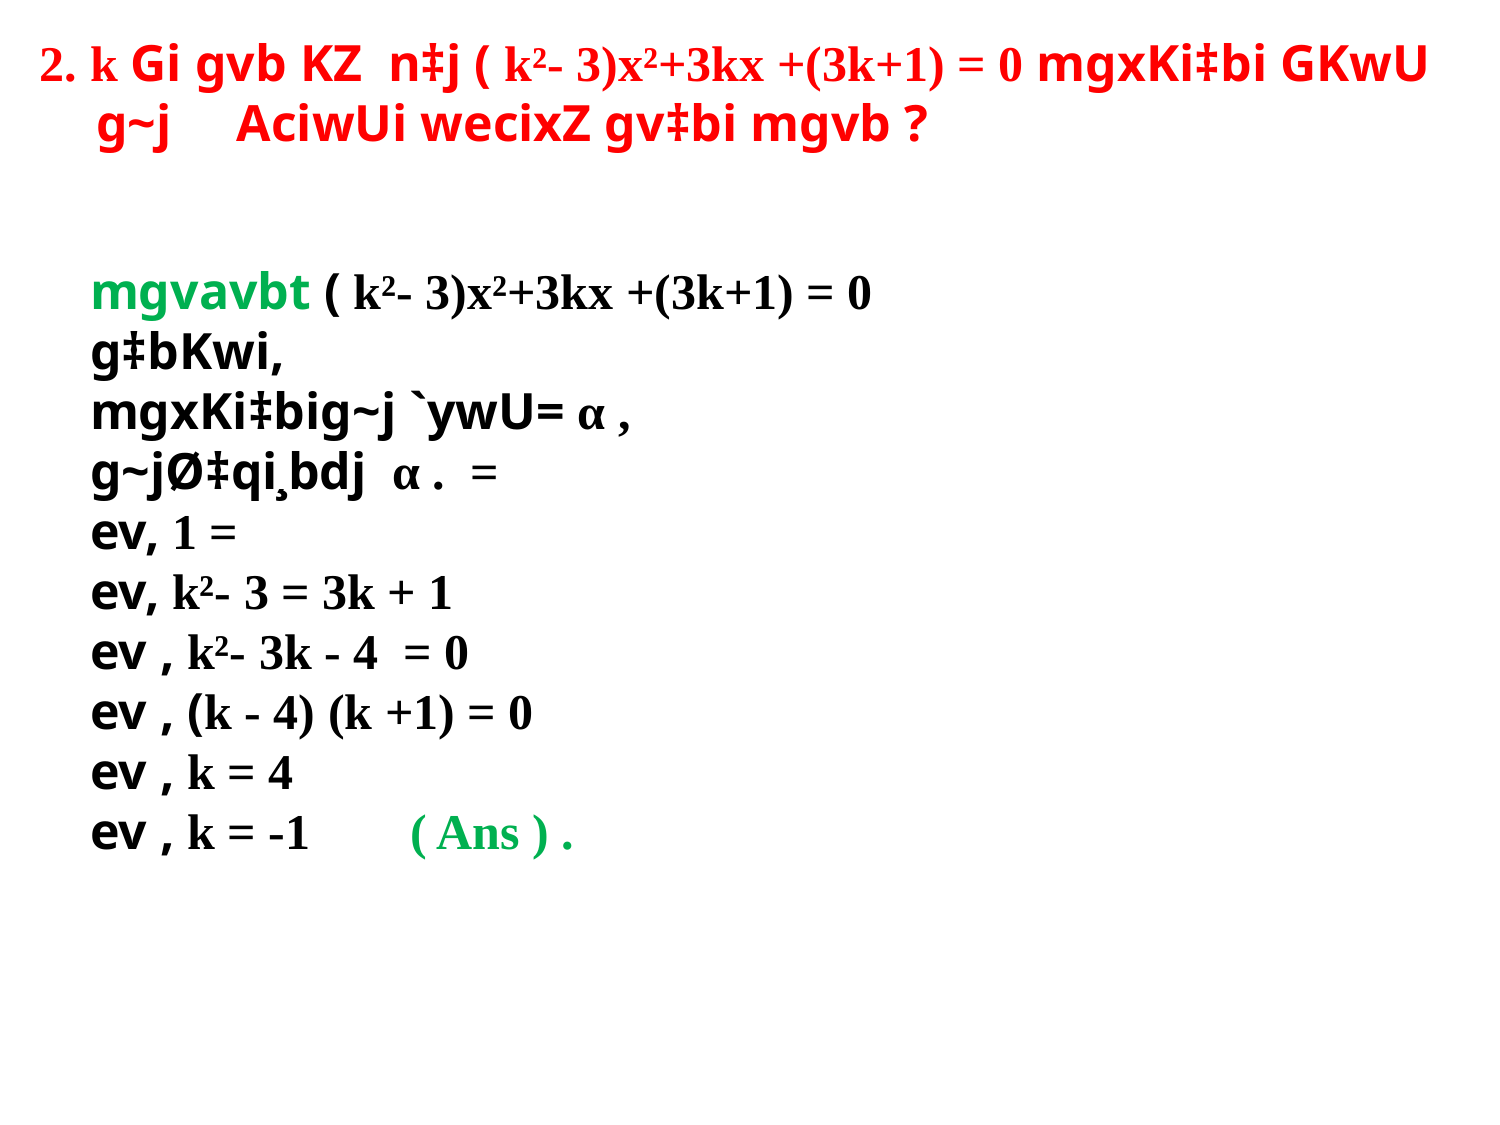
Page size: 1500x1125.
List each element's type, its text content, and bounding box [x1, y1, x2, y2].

title 2. k Gi gvb KZ n‡j ( k²- 3)x²+3kx +(3k+1) = 0 mgxKi‡bi GKwU g~j AciwUi wecixZ gv‡bi mgvb ? [24, 37, 1488, 205]
